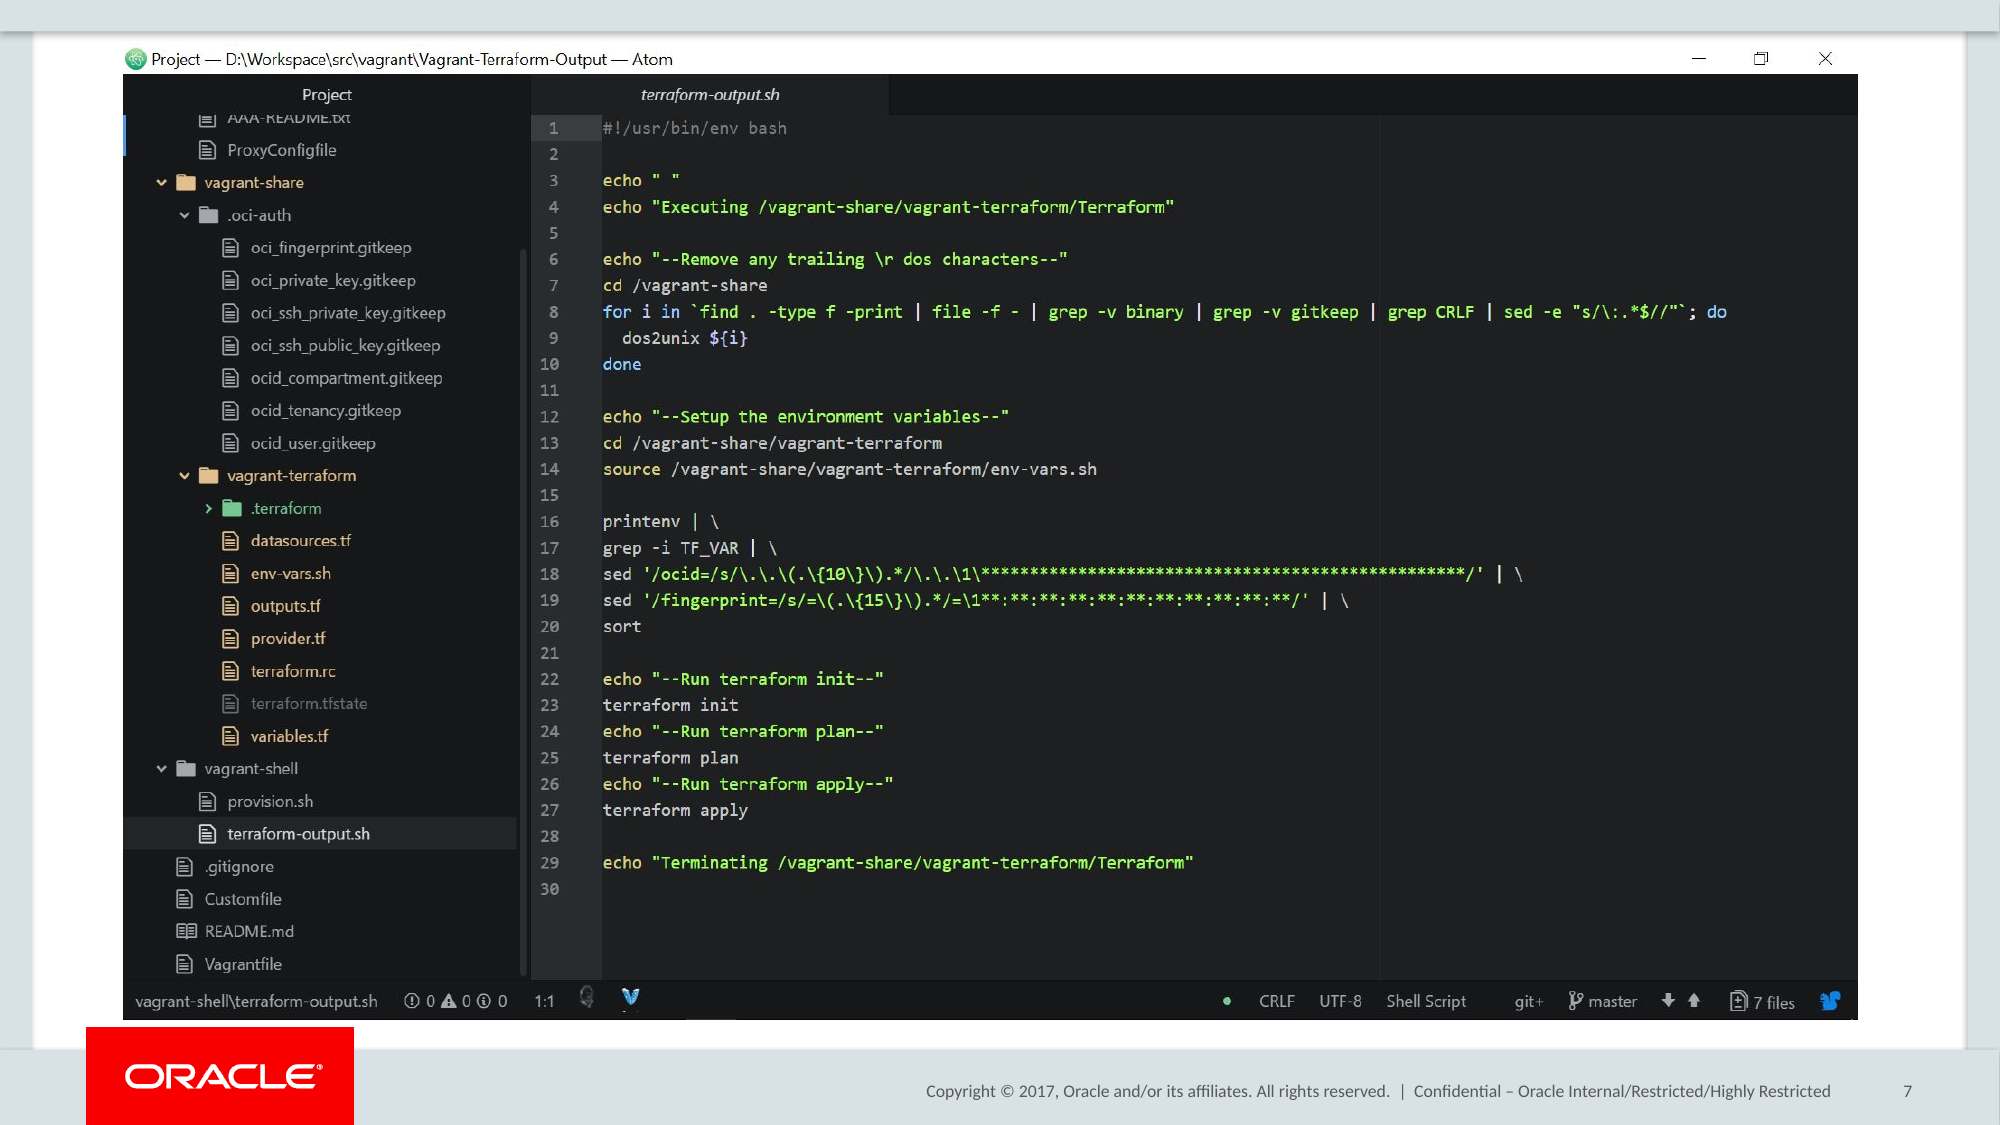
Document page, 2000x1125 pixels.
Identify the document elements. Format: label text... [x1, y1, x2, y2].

picture [123, 43, 1858, 1020]
slide_number 7 [1857, 1075, 1913, 1106]
footer Confidential – Oracle Internal/Restricted/Highly Restricted [1414, 1075, 1857, 1106]
picture [86, 1027, 354, 1125]
